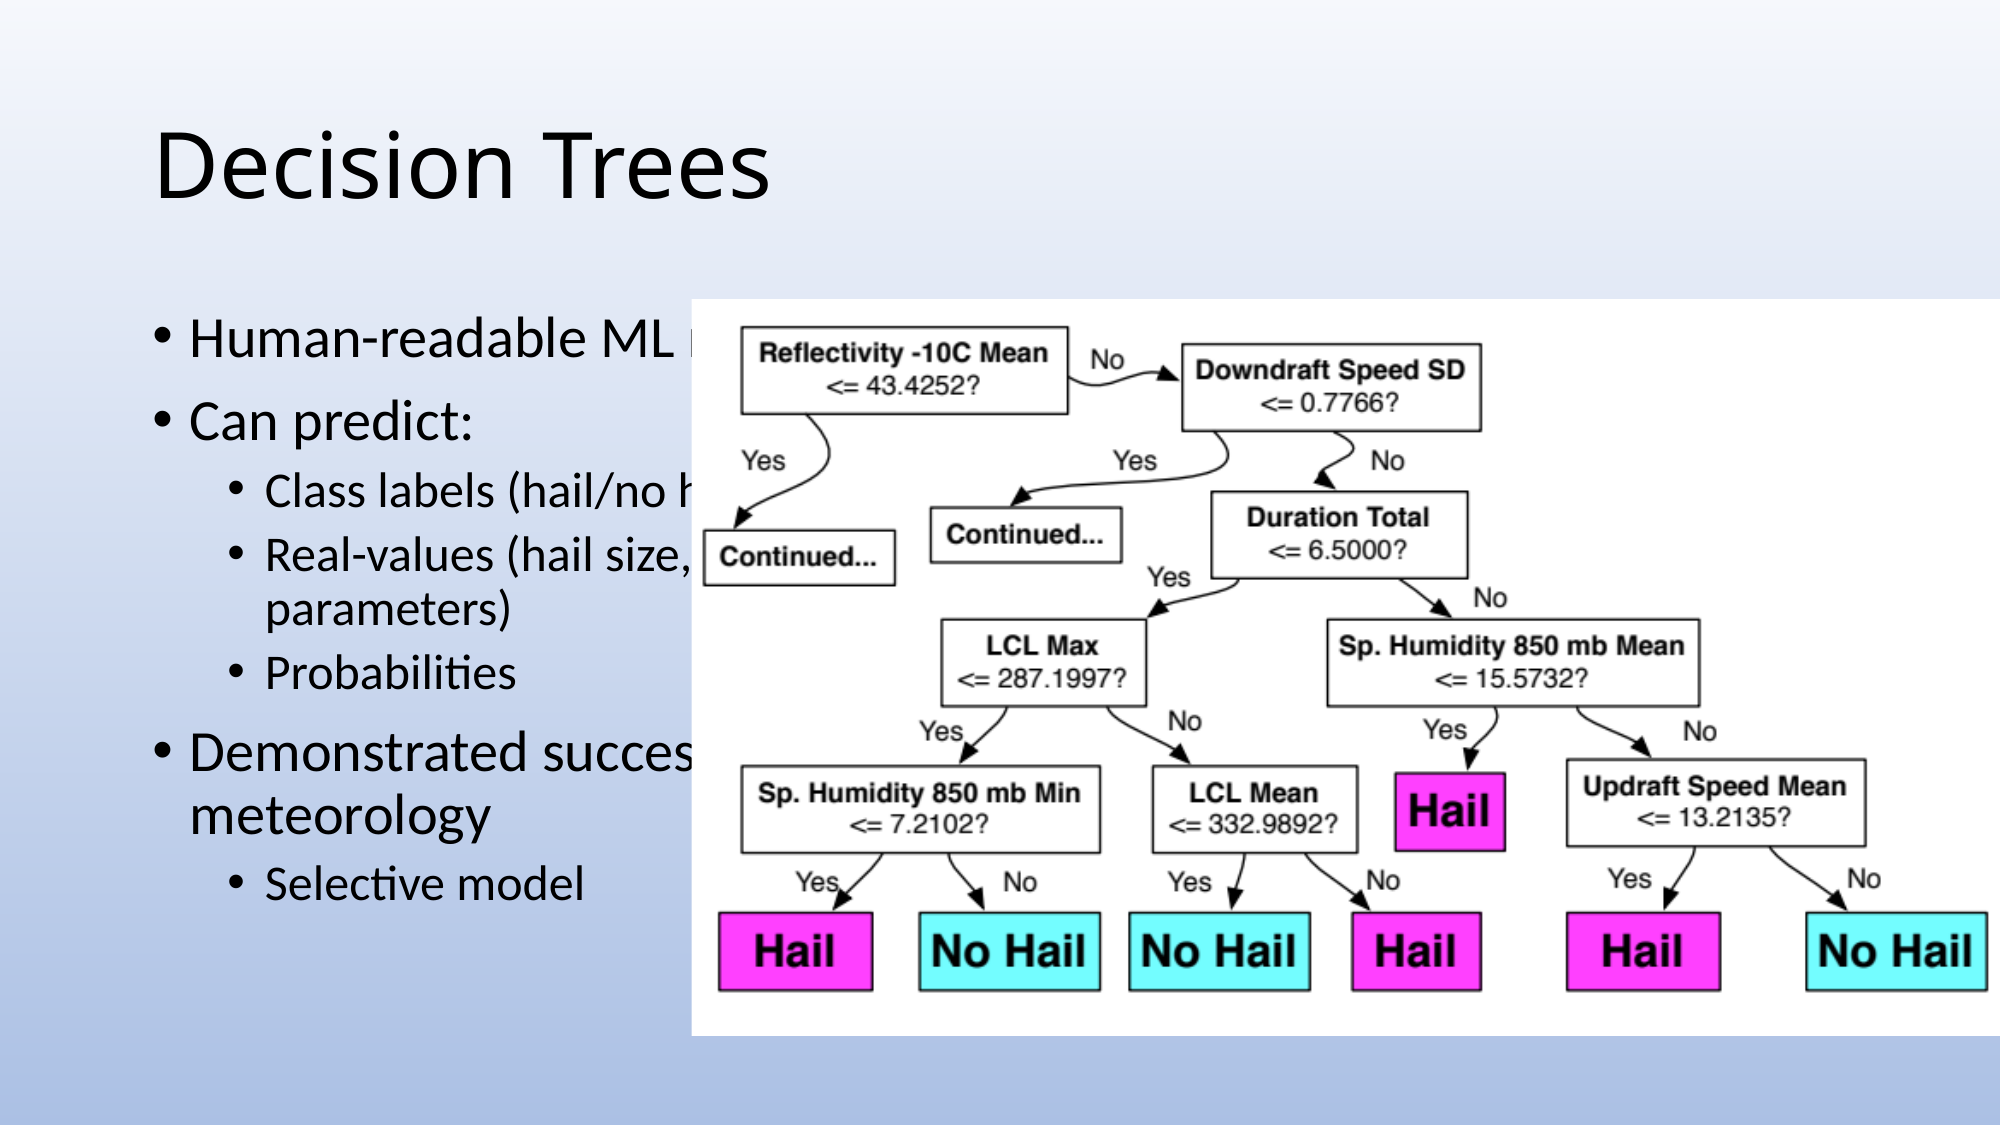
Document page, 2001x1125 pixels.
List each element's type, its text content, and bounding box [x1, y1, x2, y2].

list Human-readable ML model Can predict: Class labels (hail/no hail) Real-values (hail size, shape parameters) Probabilities Demonstrated success in meteorology Selective model [137, 299, 691, 1014]
title Decision Trees [137, 59, 1863, 278]
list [691, 299, 2000, 1036]
